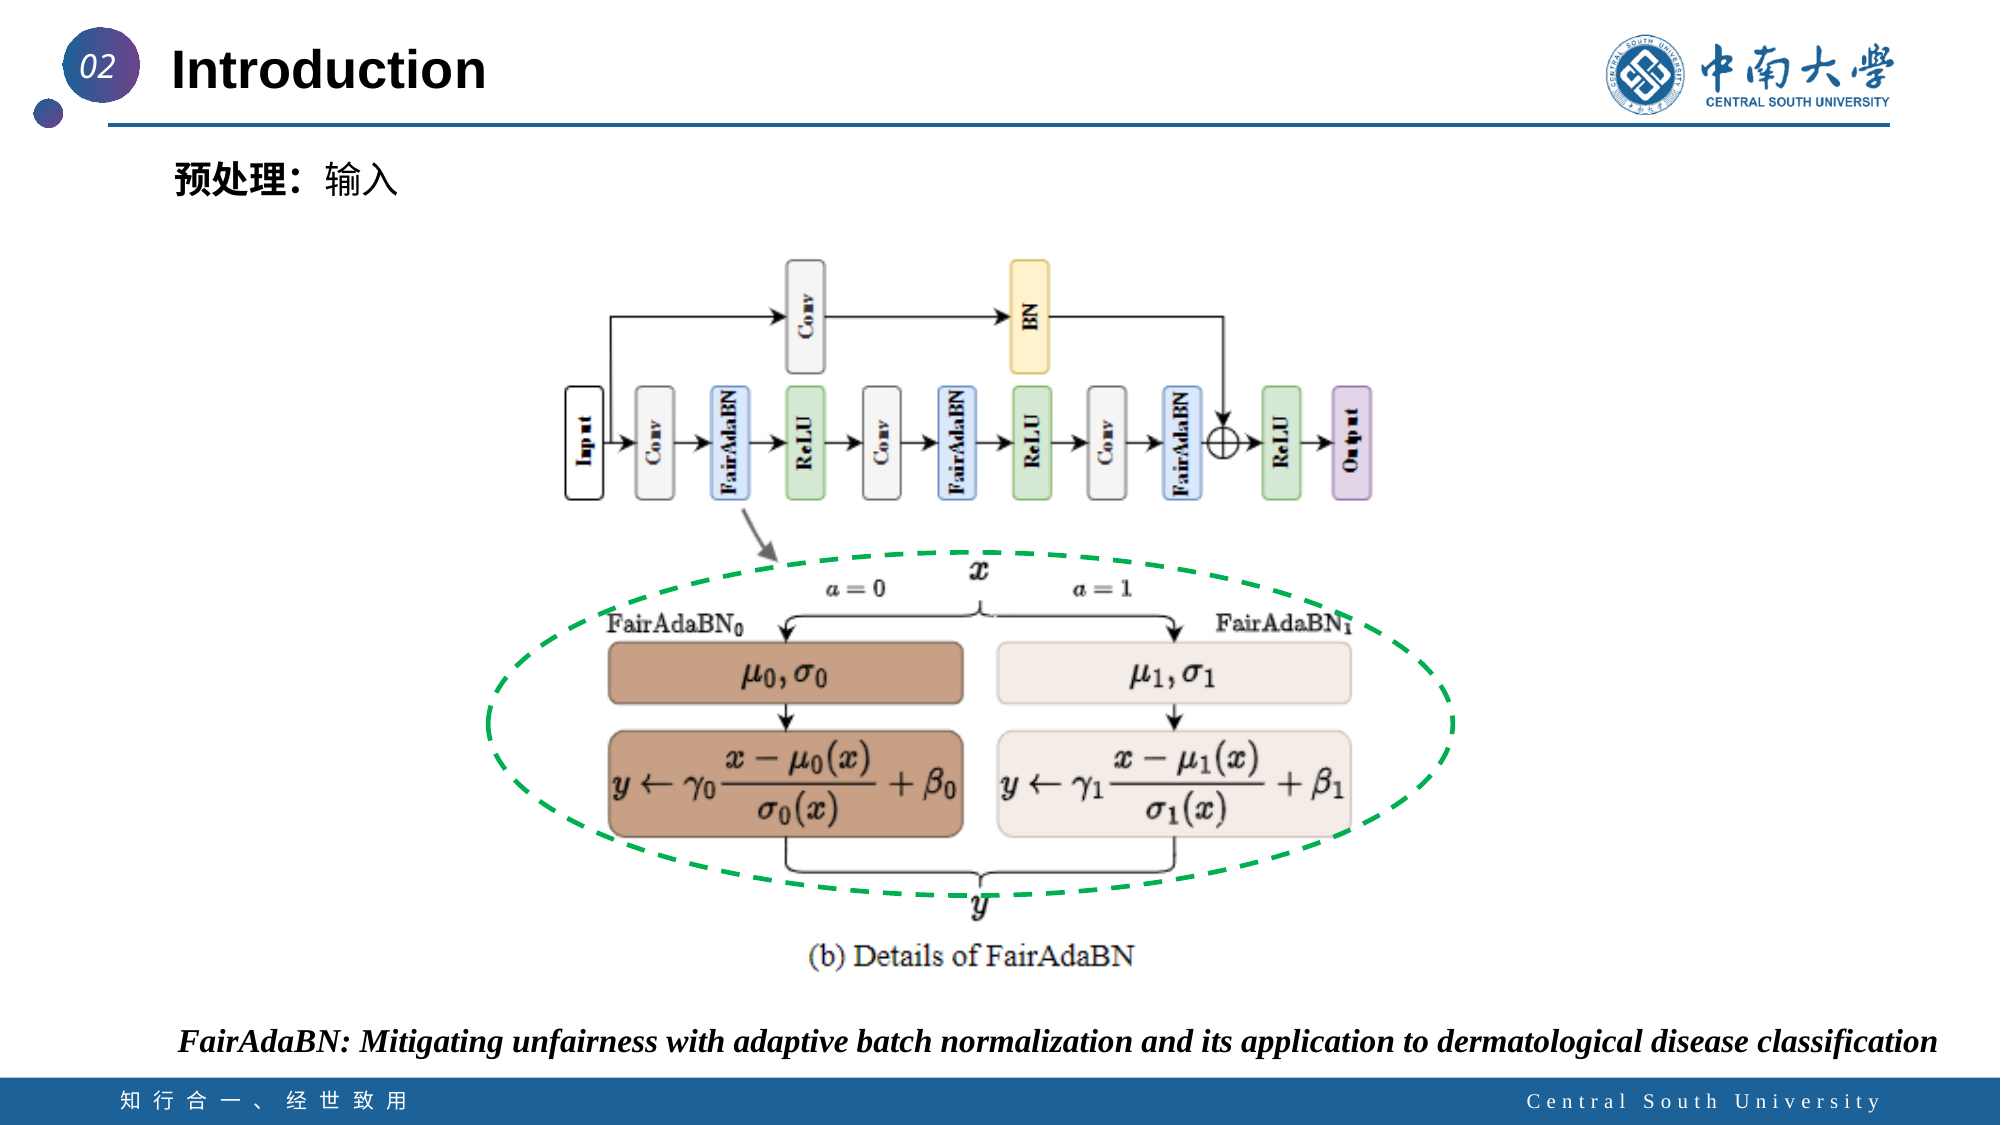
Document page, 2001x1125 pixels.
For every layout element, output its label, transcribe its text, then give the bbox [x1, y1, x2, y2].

text_box [487, 632, 560, 815]
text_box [33, 26, 153, 128]
text_box [0, 1077, 2000, 1125]
text_box Introduction [171, 24, 1063, 108]
text_box 预处理：输入 [159, 148, 415, 209]
text_box FairAdaBN: Mitigating unfairness with adaptive batch normalization and its application to dermatological disease classification [162, 1012, 1963, 1067]
picture [1595, 28, 1907, 121]
text_box [158, 0, 1050, 118]
text_box 知行合一、经世致用 [105, 1080, 423, 1120]
text_box Central South University [1511, 1080, 1894, 1120]
picture [560, 239, 1439, 995]
text_box [1439, 682, 1454, 767]
